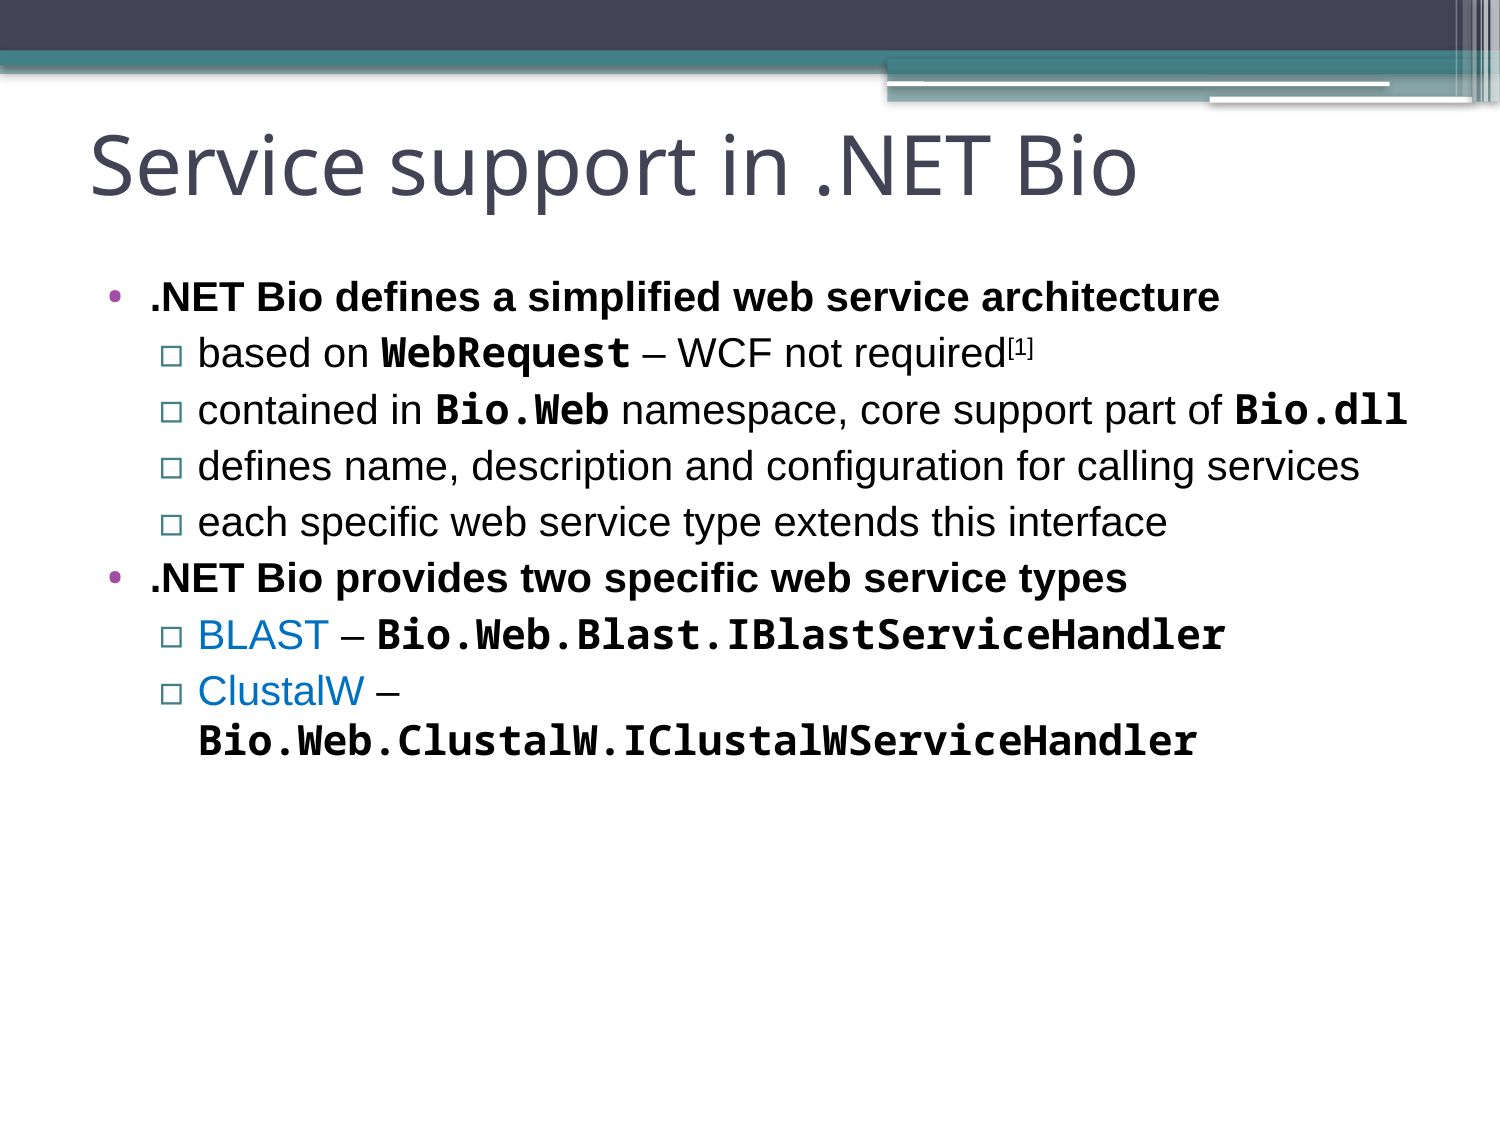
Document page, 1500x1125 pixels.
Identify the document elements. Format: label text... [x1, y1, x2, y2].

title Service support in .NET Bio [75, 75, 1425, 250]
list .NET Bio defines a simplified web service architecture based on WebRequest – WCF not required[1] contained in Bio.Web namespace, core support part of Bio.dll defines name, description and configuration for calling services each specific web service type extends this interface .NET Bio provides two specific web service types BLAST – Bio.Web.Blast.IBlastServiceHandler ClustalW – Bio.Web.ClustalW.IClustalWServiceHandler [75, 262, 1425, 825]
